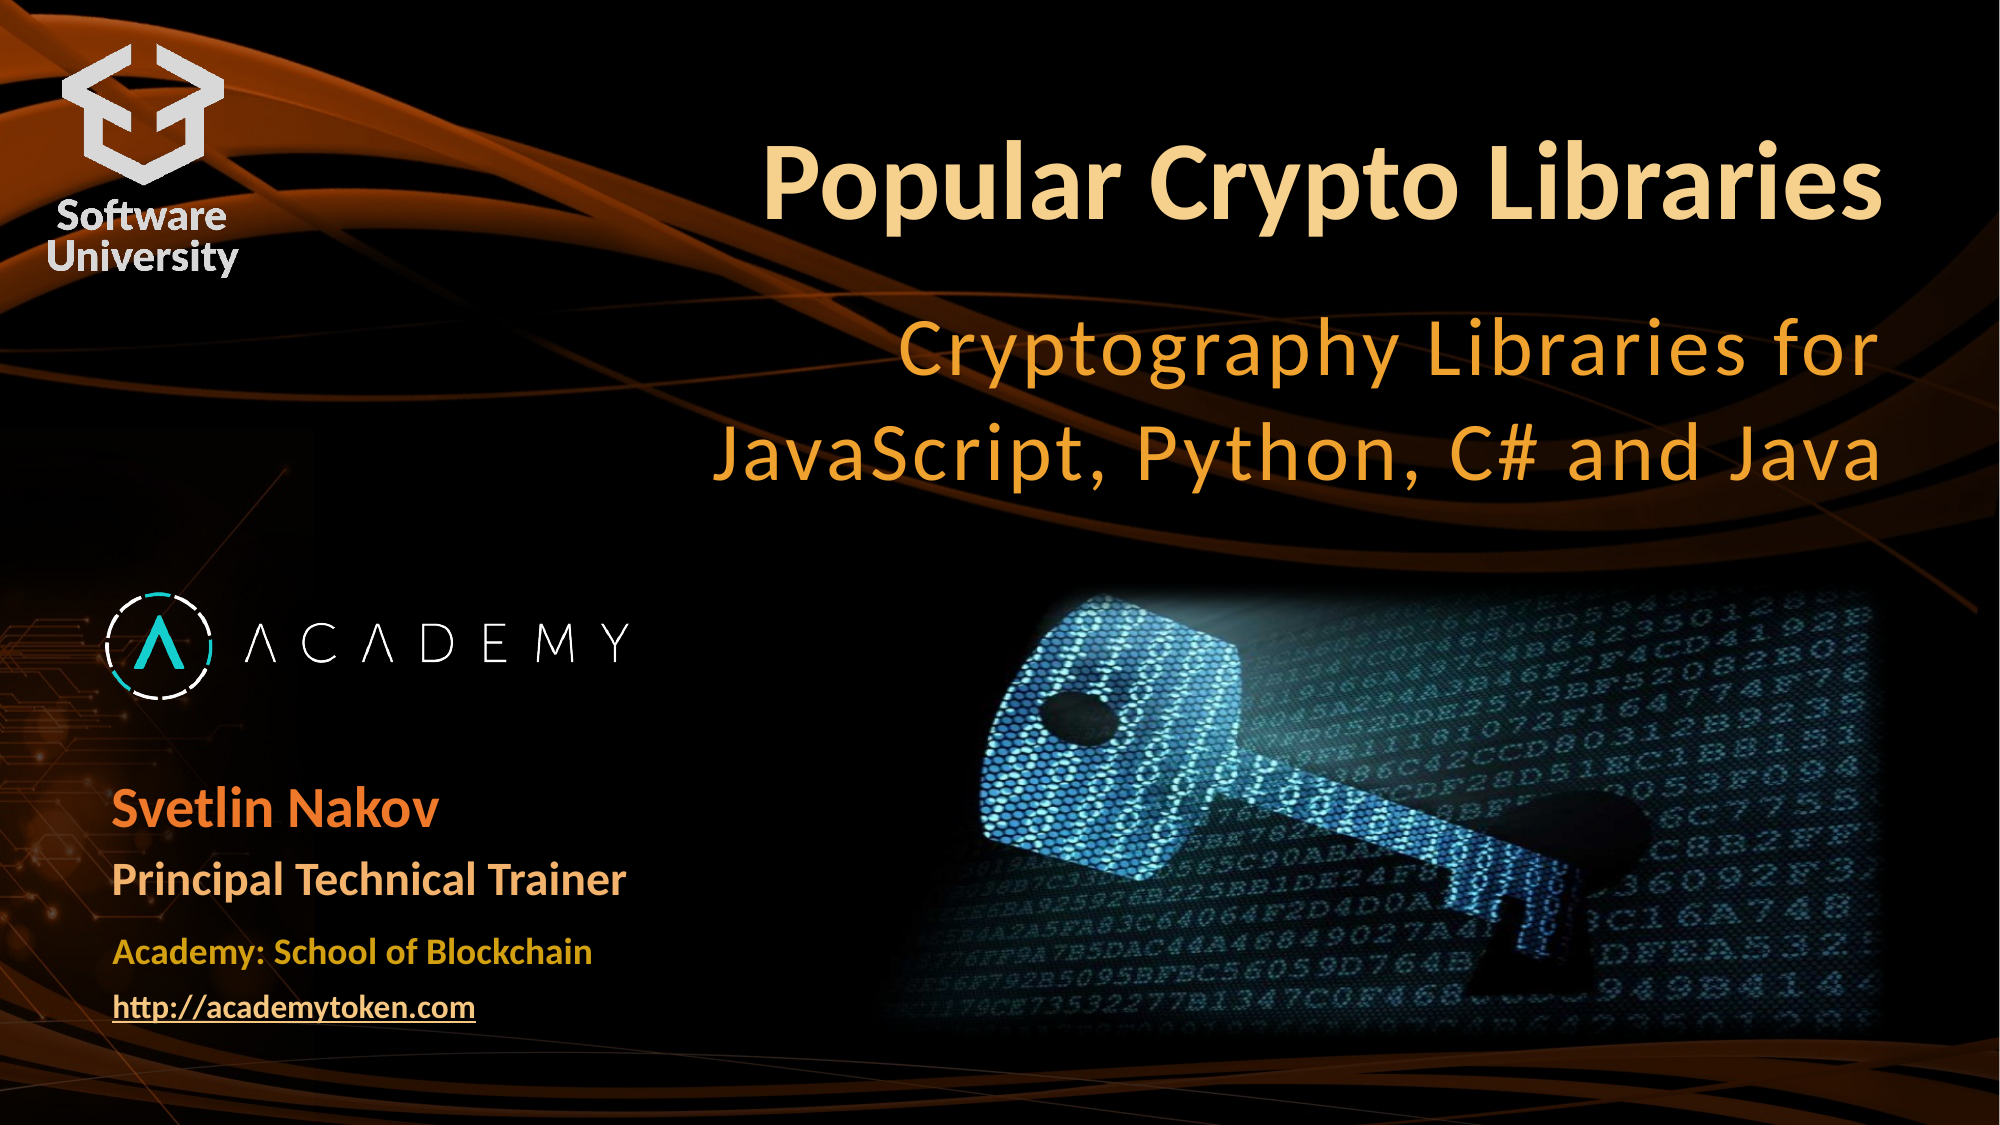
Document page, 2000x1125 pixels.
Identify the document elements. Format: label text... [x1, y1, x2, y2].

text_box Academy: School of Blockchain [106, 918, 663, 977]
picture [0, 0, 2000, 1125]
text_box http://academytoken.com [106, 977, 663, 1031]
list Svetlin Nakov [105, 758, 662, 838]
subtitle Cryptography Libraries for JavaScript, Python, C# and Java [105, 287, 1885, 503]
title Popular Crypto Libraries [239, 92, 1885, 275]
list Principal Technical Trainer [105, 838, 662, 912]
